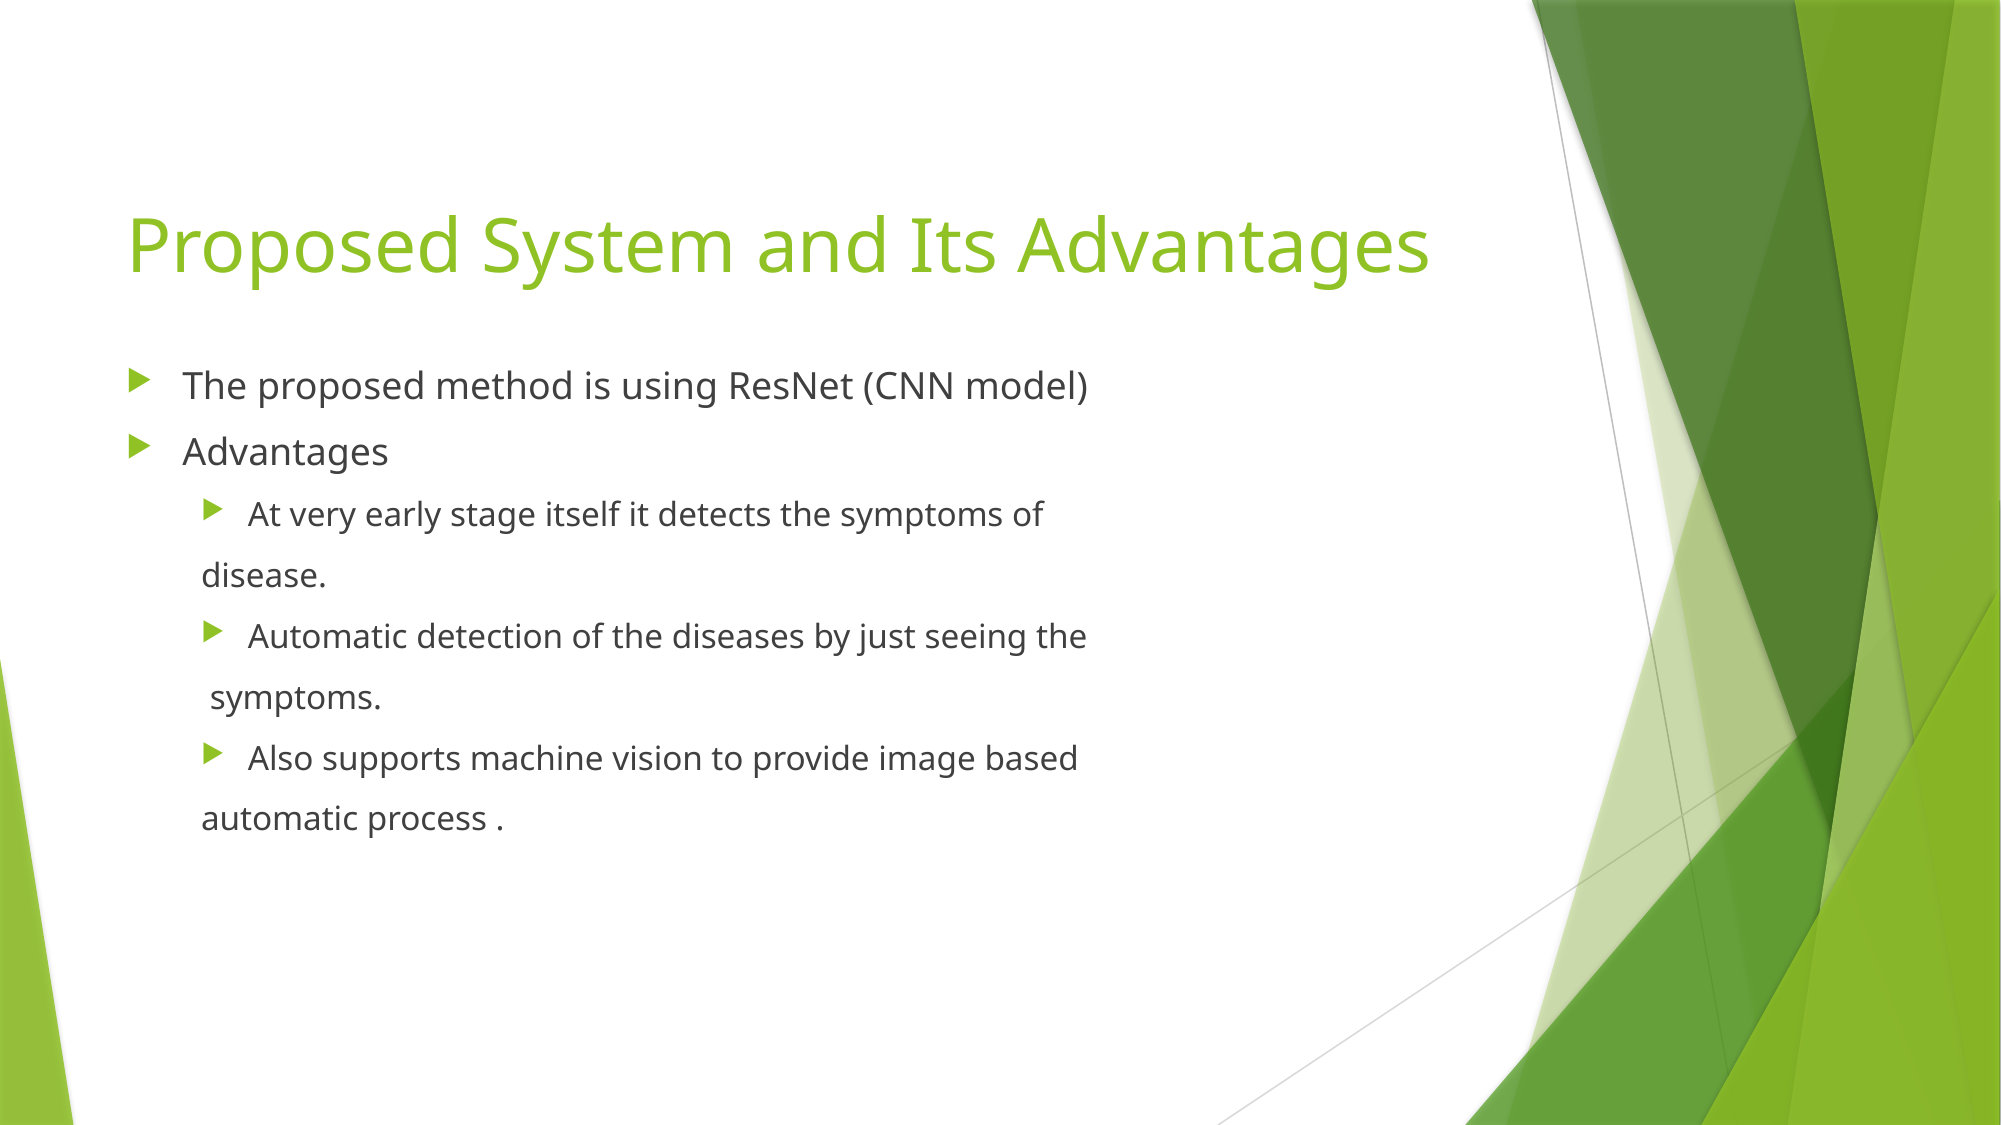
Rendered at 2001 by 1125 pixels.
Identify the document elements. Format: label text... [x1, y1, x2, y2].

title Proposed System and Its Advantages [111, 99, 1522, 317]
list The proposed method is using ResNet (CNN model) Advantages At very early stage itself it detects the symptoms of disease. Automatic detection of the diseases by just seeing the symptoms. Also supports machine vision to provide image based automatic process . [111, 354, 1522, 992]
